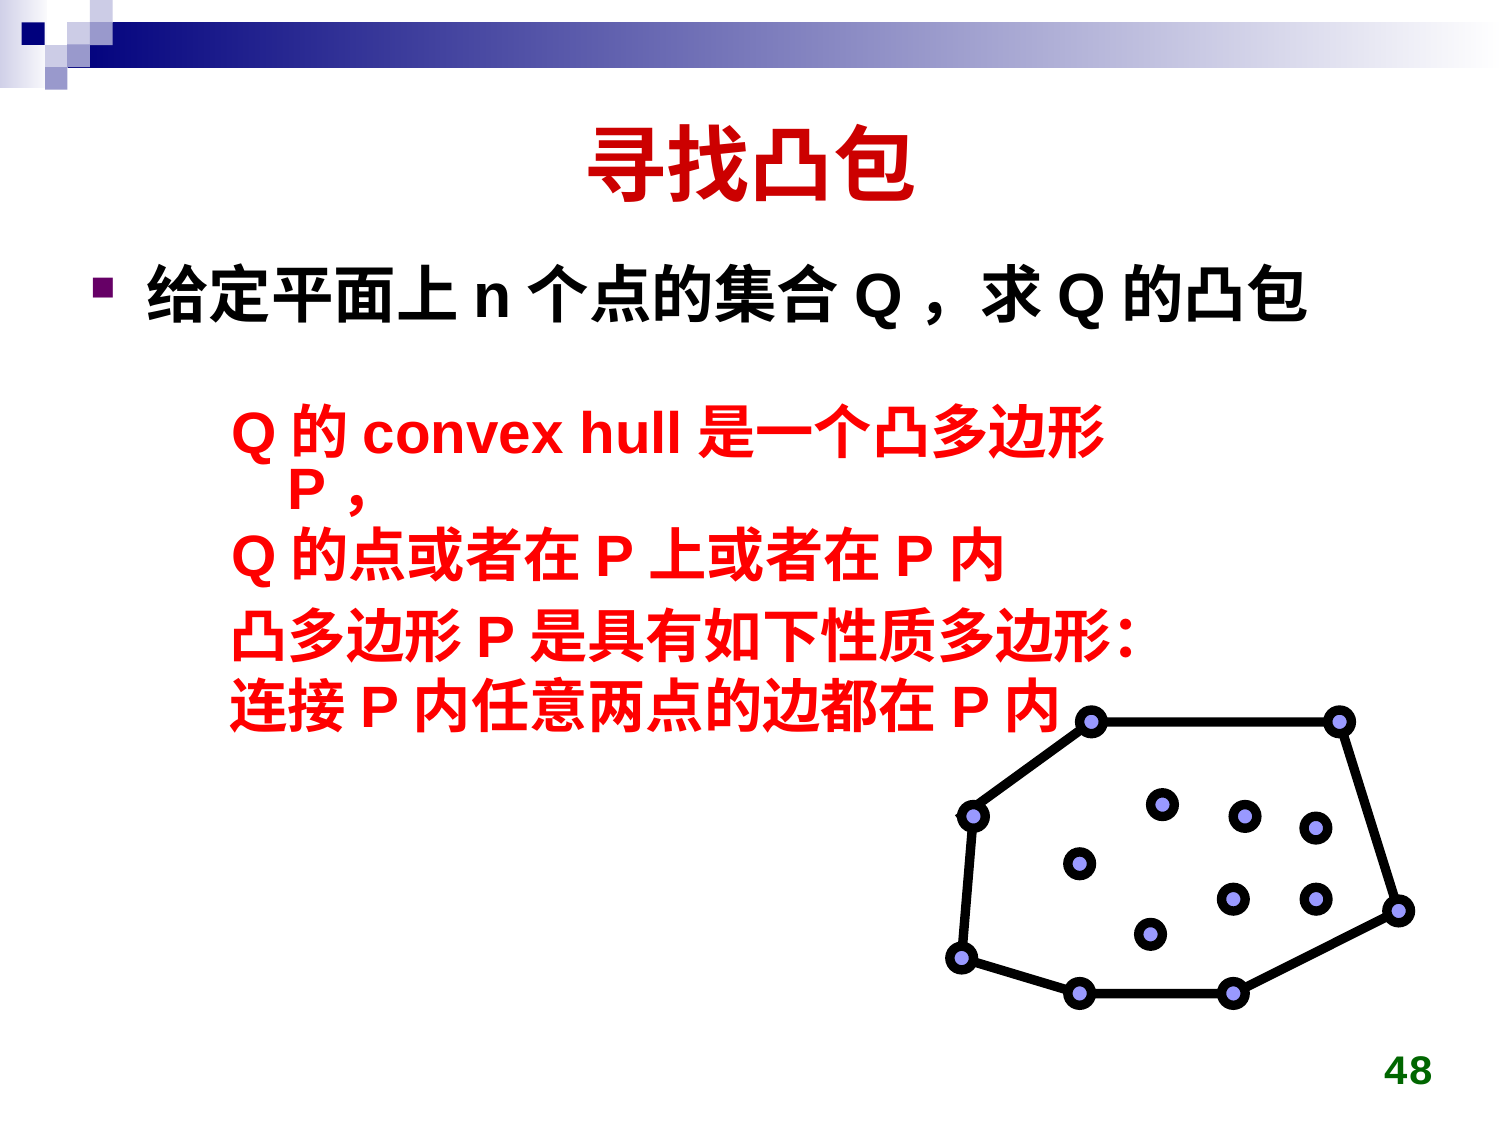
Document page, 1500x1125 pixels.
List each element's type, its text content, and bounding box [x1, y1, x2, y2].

text_box Q的convex hull是一个凸多边形P， Q的点或者在P上或者在P内 [216, 400, 1150, 591]
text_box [949, 709, 1411, 1006]
title 寻找凸包 [75, 75, 1425, 243]
slide_number 48 [1098, 1025, 1449, 1100]
list 给定平面上n个点的集合Q，求Q的凸包 [75, 243, 1425, 1024]
text_box 凸多边形P是具有如下性质多边形： 连接P内任意两点的边都在P内 [214, 591, 1190, 747]
